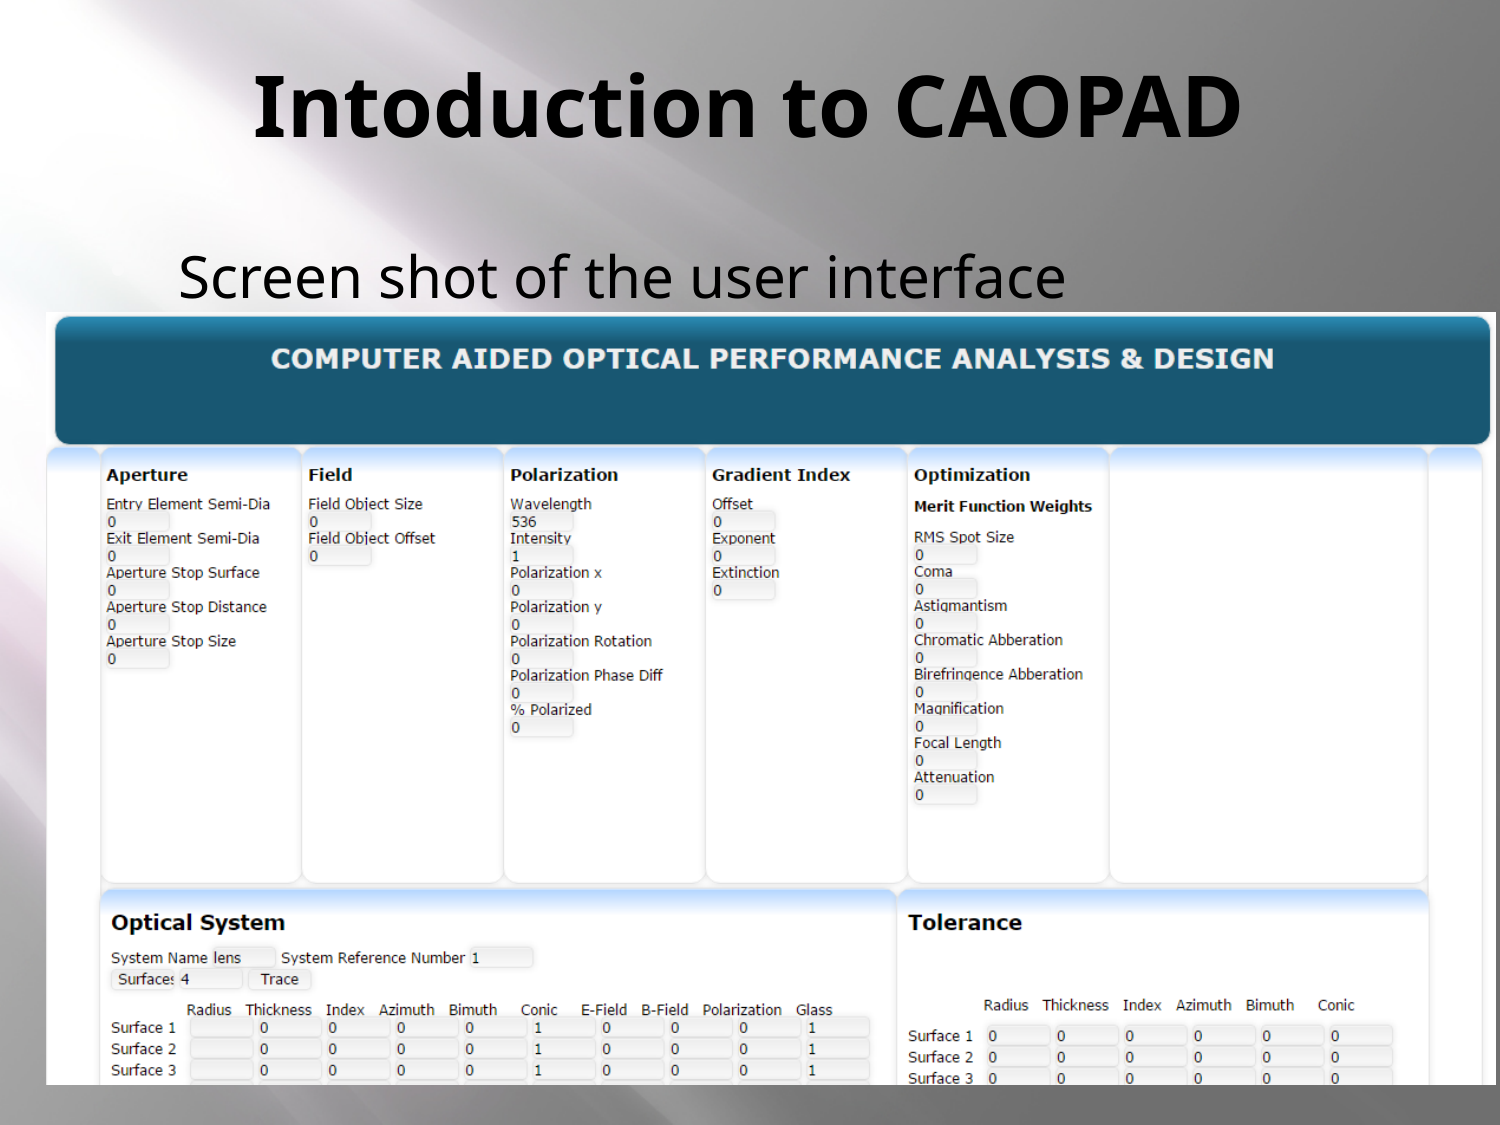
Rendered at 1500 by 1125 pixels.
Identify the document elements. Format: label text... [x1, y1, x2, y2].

text_box Screen shot of the user interface [74, 232, 1425, 312]
picture [0, 0, 1500, 1125]
title Intoduction to CAOPAD [74, 44, 1426, 233]
